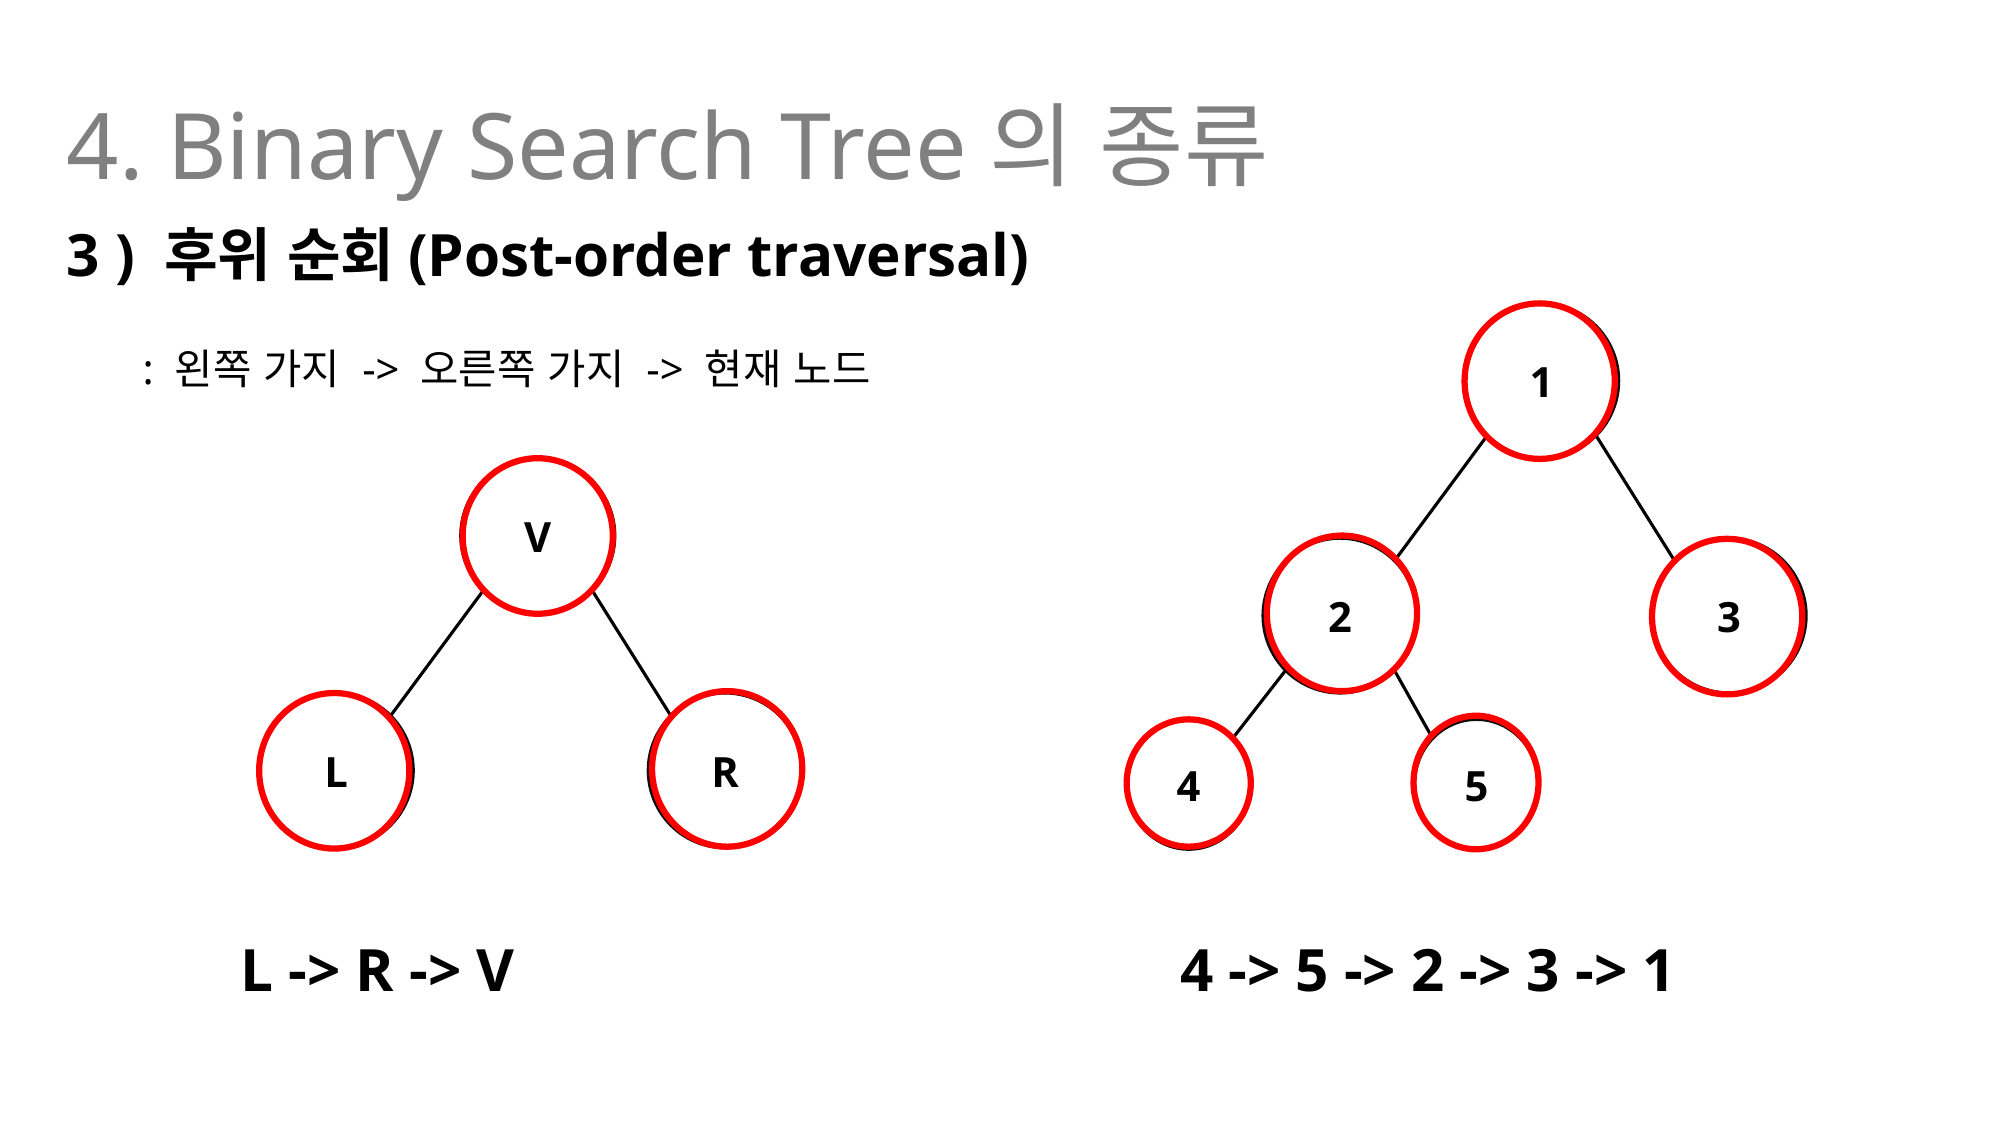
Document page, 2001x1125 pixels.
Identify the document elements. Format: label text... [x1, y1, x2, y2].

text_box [390, 590, 484, 716]
text_box [650, 690, 804, 848]
text_box [461, 457, 614, 615]
text_box L -> R -> V [225, 925, 593, 1011]
text_box R [647, 716, 737, 849]
text_box 4. Binary Search Tree의 종류 [51, 80, 1927, 206]
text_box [1126, 303, 1807, 850]
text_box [592, 590, 671, 716]
text_box [258, 691, 411, 850]
text_box : 왼쪽 가지 -> 오른쪽 가지 -> 현재 노드 [127, 335, 1126, 400]
text_box 4 -> 5 -> 2 -> 3 -> 1 [1165, 925, 1845, 1011]
text_box 3 ) 후위 순회(Post-order traversal) [51, 210, 1793, 296]
text_box L [367, 716, 415, 843]
